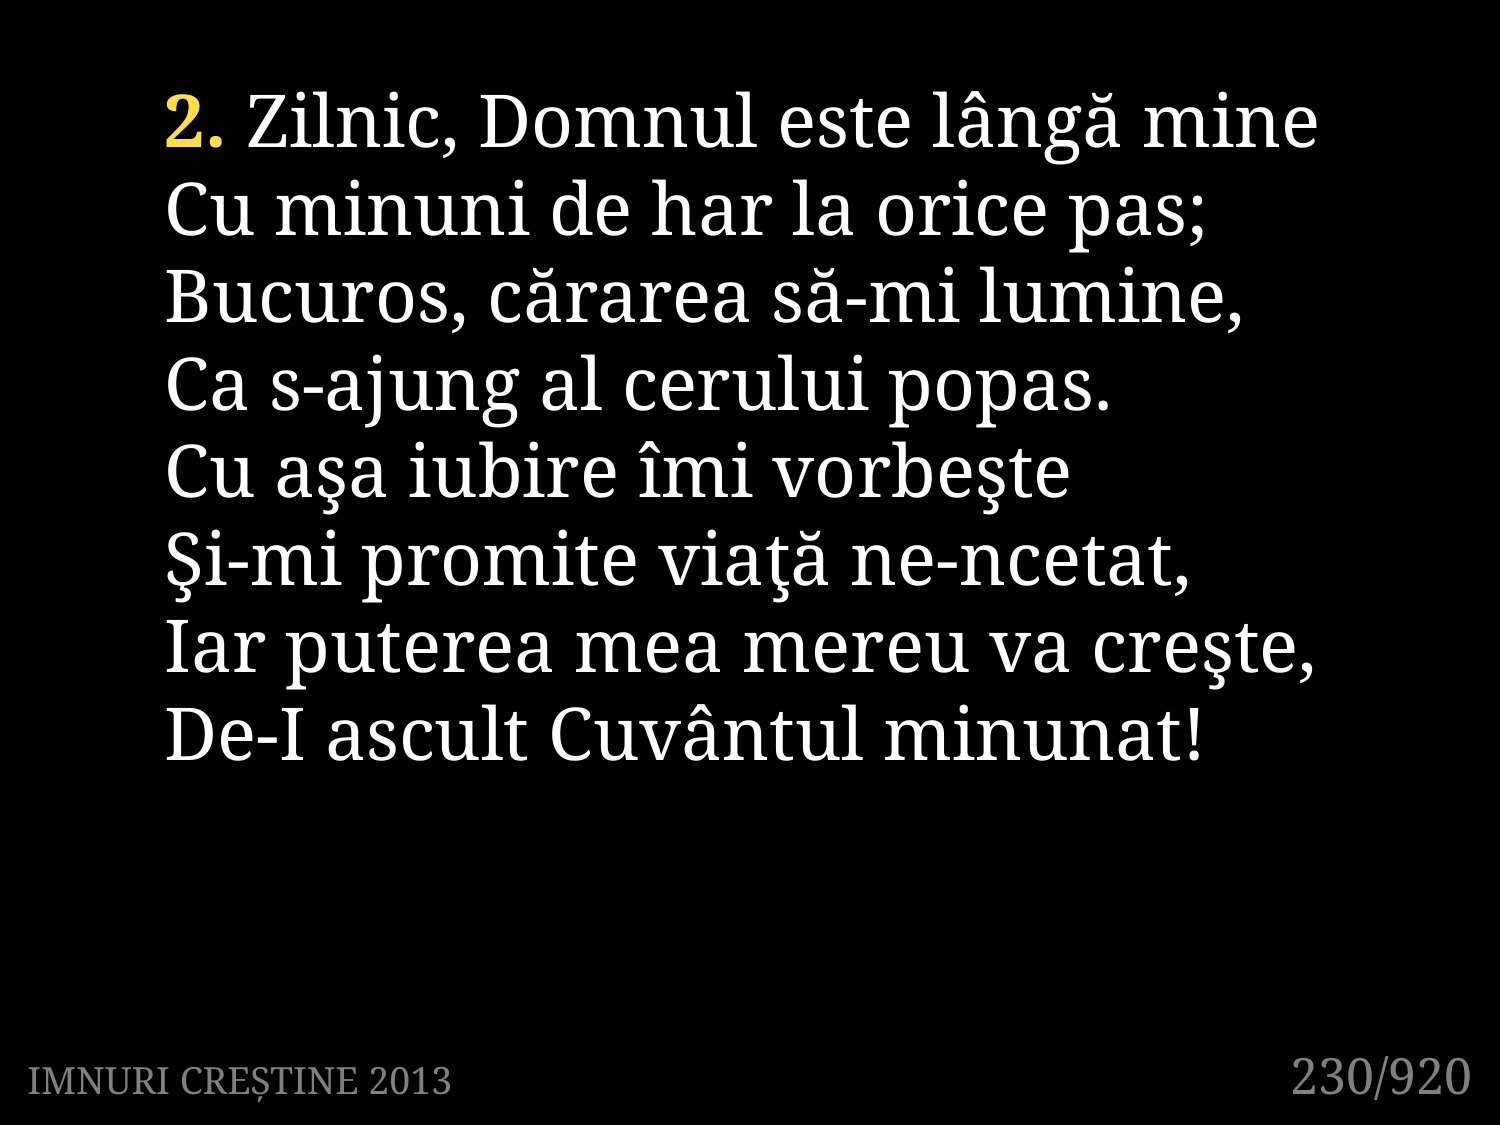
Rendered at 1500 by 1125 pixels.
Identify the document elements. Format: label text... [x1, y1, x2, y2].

text_box 2. Zilnic, Domnul este lângă mine Cu minuni de har la orice pas; Bucuros, cărarea să-mi lumine, Ca s-ajung al cerului popas. Cu aşa iubire îmi vorbeşte Şi-mi promite viaţă ne-ncetat, Iar puterea mea mereu va creşte, De-I ascult Cuvântul minunat! [150, 67, 1463, 783]
text_box IMNURI CREȘTINE 2013 [12, 1049, 637, 1110]
text_box 230/920 [637, 1037, 1488, 1113]
